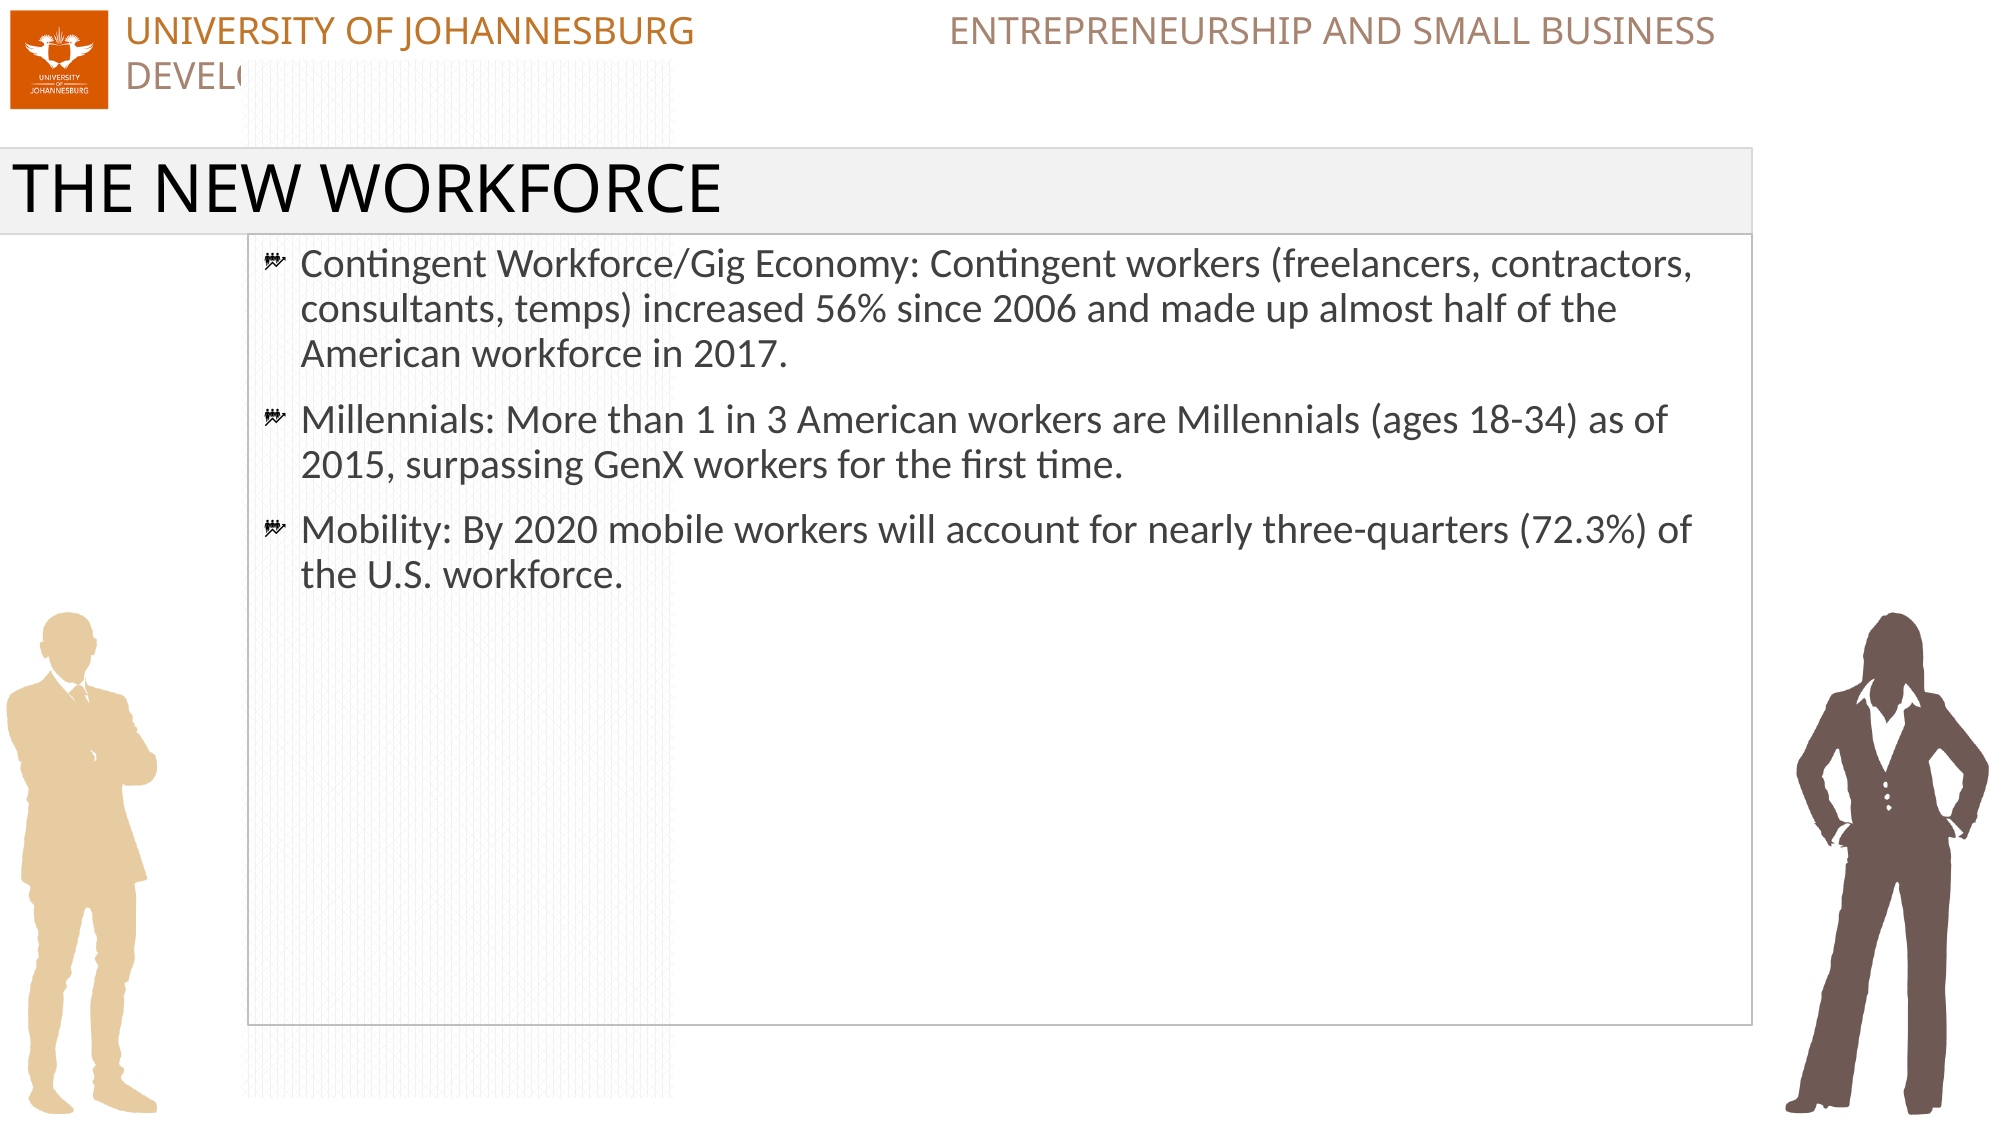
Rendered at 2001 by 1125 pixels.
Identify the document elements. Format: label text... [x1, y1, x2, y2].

picture [263, 516, 287, 540]
picture [263, 405, 287, 429]
picture [263, 249, 287, 273]
title THE NEW WORKFORCE [0, 147, 1753, 235]
picture [8, 8, 110, 111]
list Contingent Workforce/Gig Economy: Contingent workers (freelancers, contractors, consultants, temps) increased 56% since 2006 and made up almost half of the American workforce in 2017. Millennials: More than 1 in 3 American workers are Millennials (ages 18-34) as of 2015, surpassing GenX workers for the first time. Mobility: By 2020 mobile workers will account for nearly three-quarters (72.3%) of the U.S. workforce. [247, 233, 1753, 1026]
